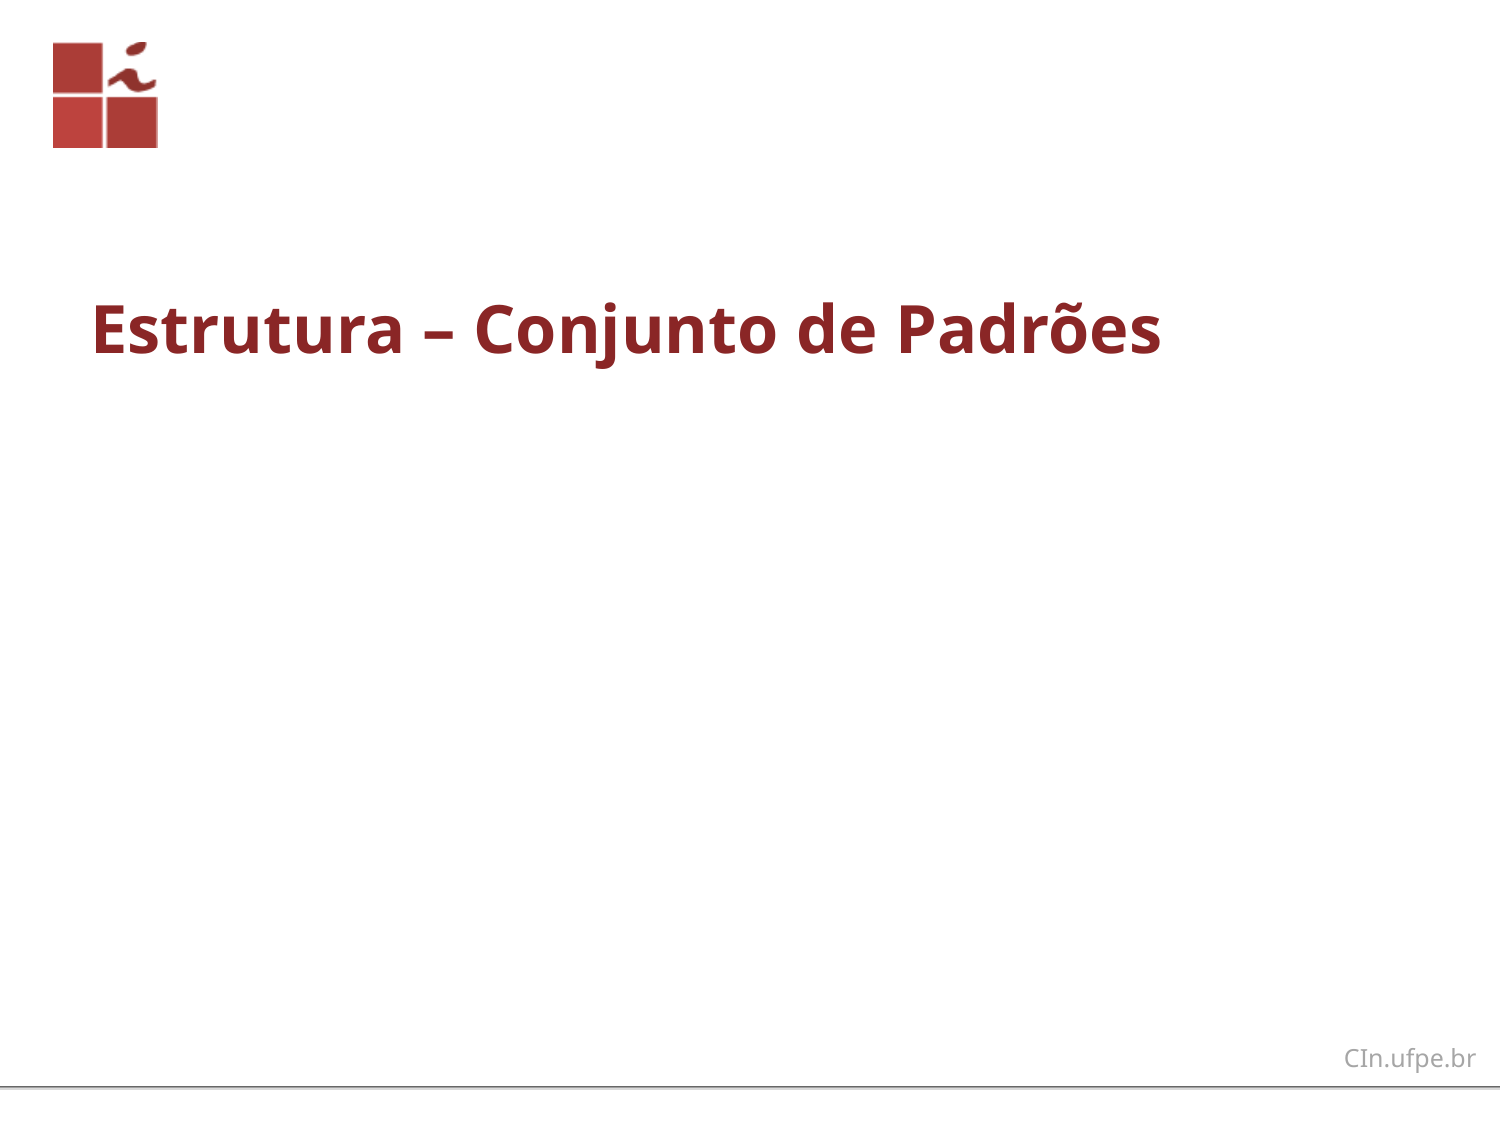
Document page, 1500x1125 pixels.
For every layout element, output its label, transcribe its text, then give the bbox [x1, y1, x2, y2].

picture [0, 1086, 1500, 1090]
title Estrutura – Conjunto de Padrões [75, 233, 1425, 421]
picture [53, 42, 158, 148]
